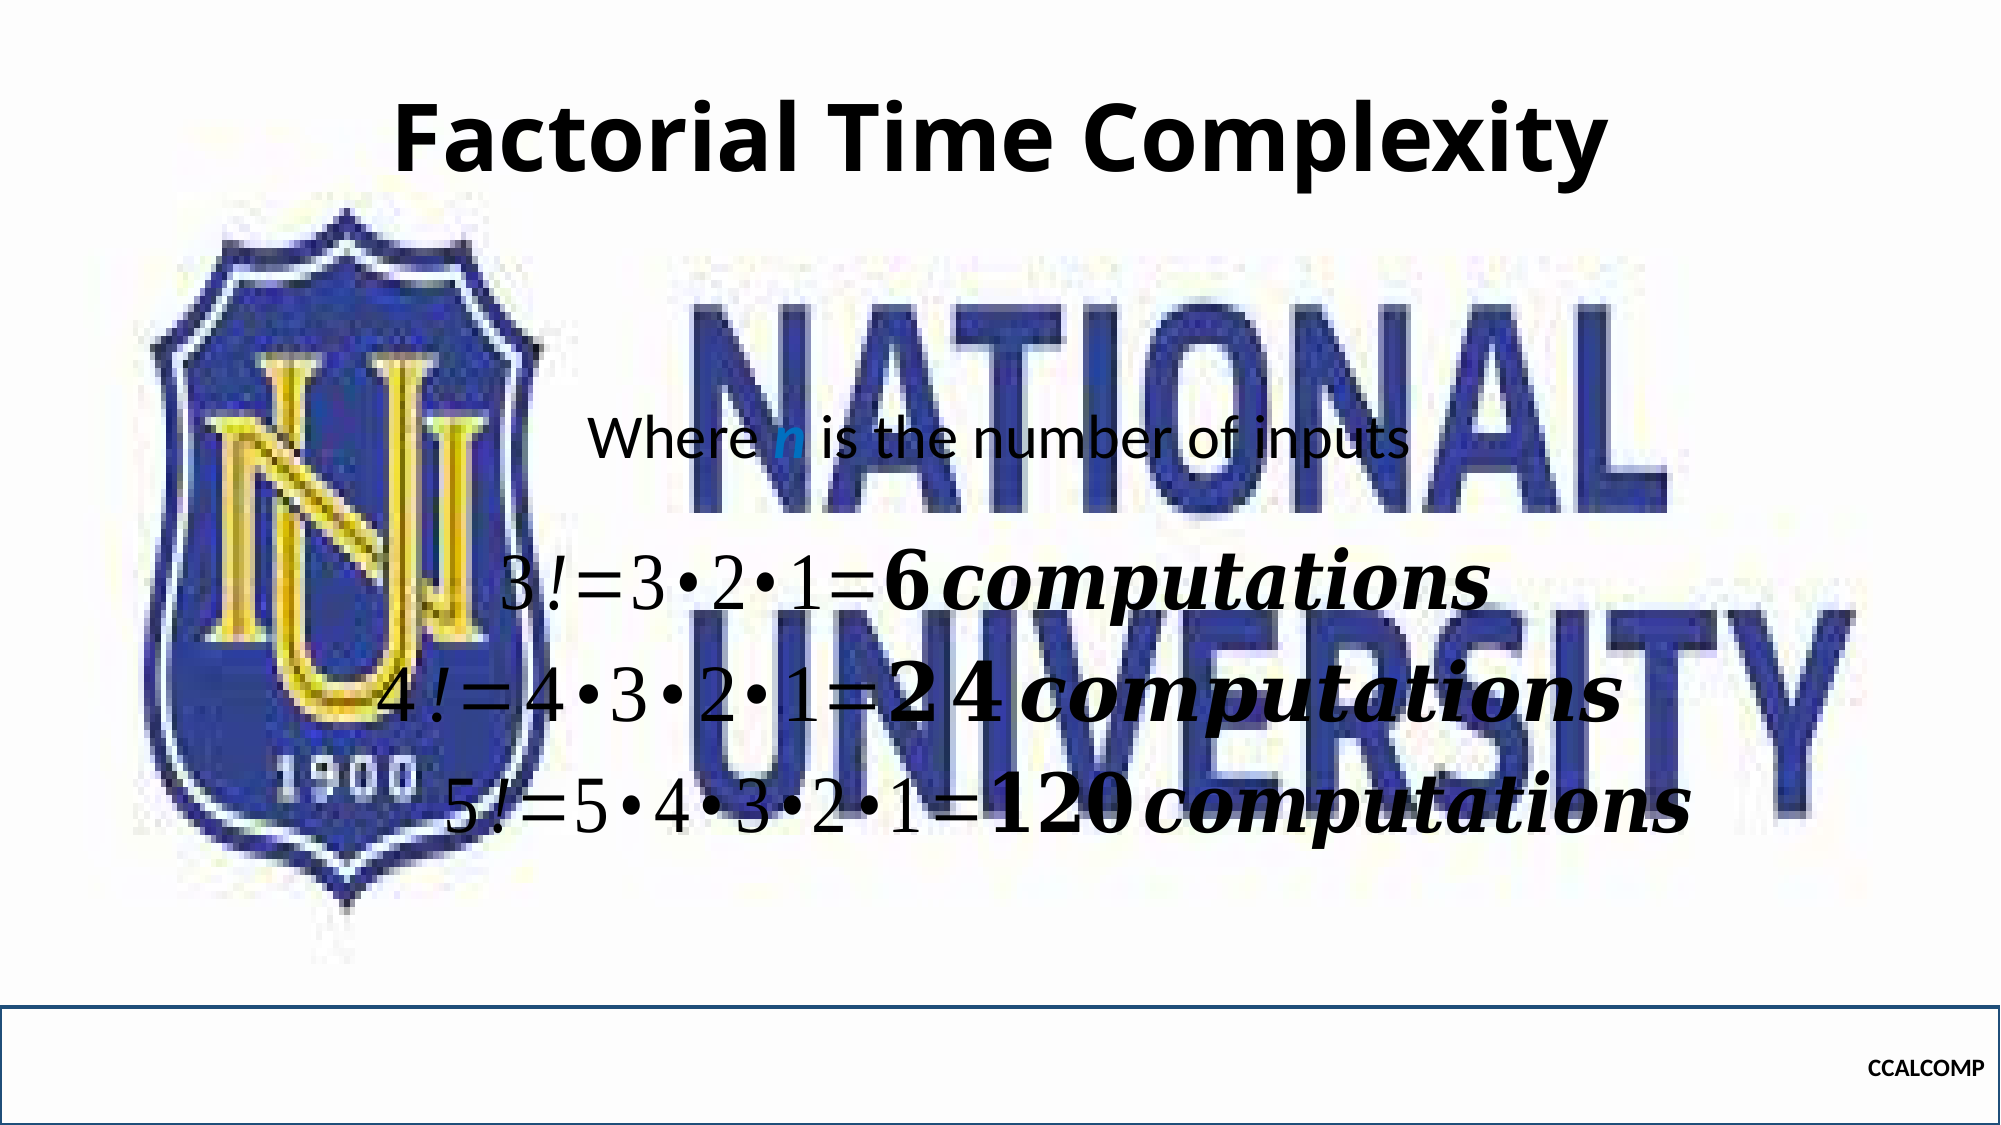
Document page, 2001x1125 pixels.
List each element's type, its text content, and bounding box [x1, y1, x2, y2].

footer CCALCOMP [0, 1007, 2000, 1125]
picture [0, 0, 2000, 1007]
title Factorial Time Complexity [249, 81, 1750, 200]
